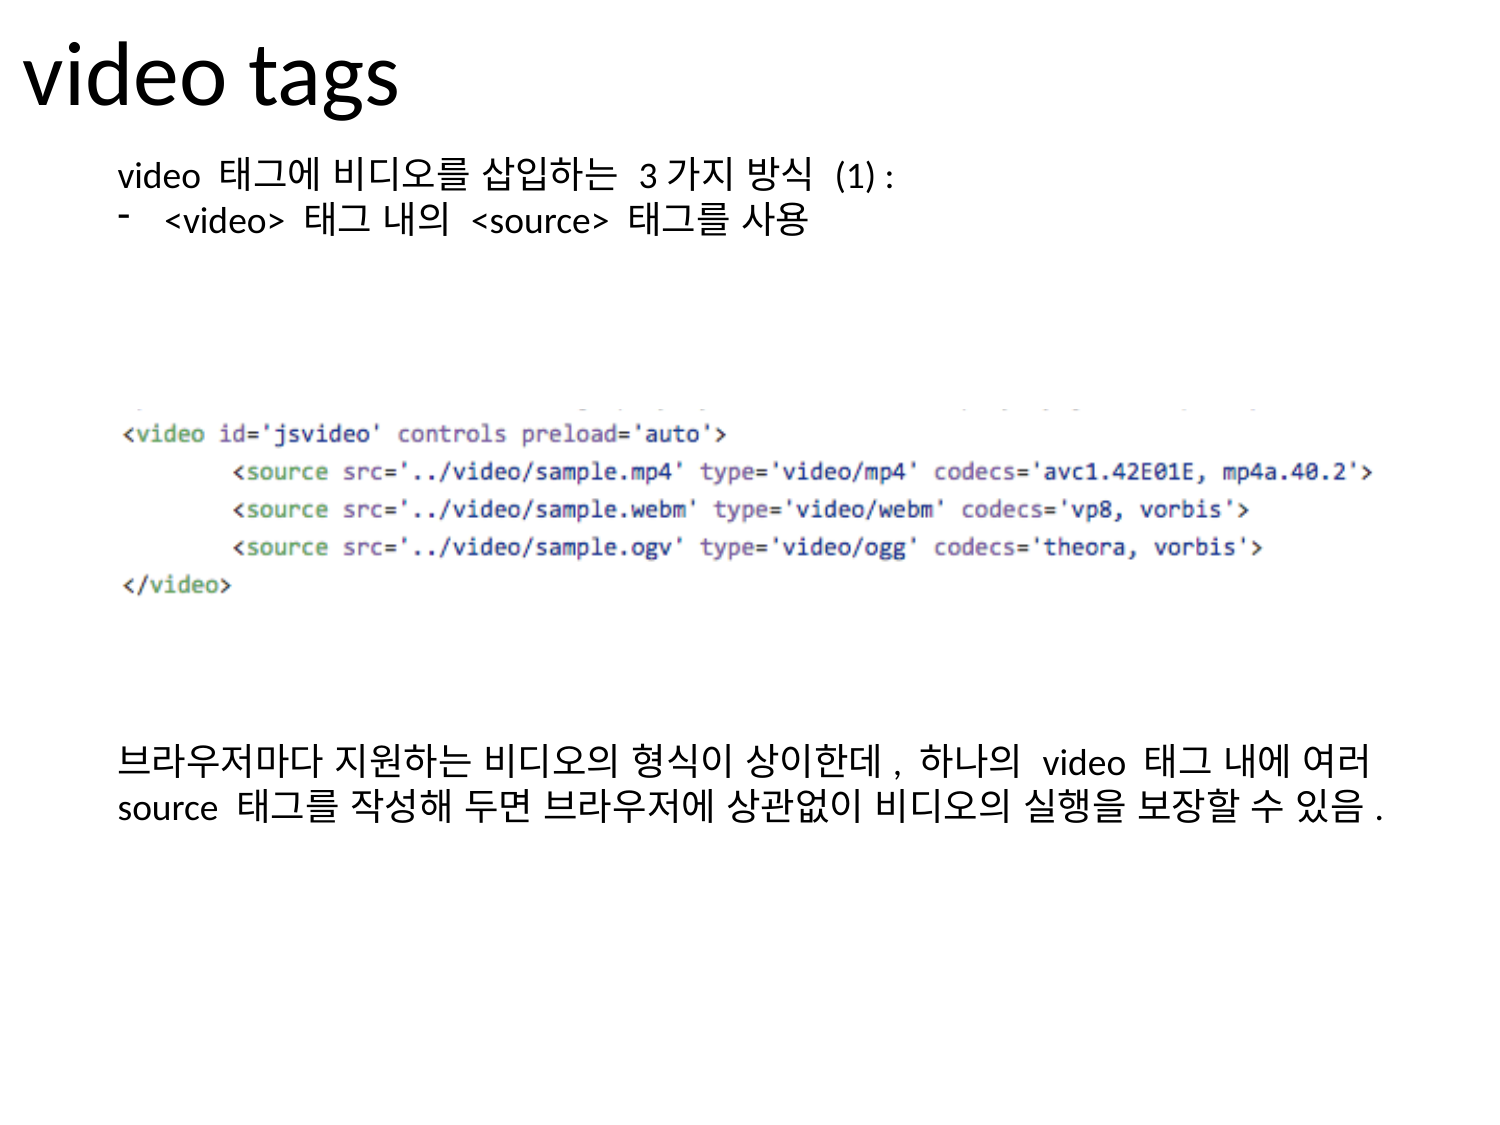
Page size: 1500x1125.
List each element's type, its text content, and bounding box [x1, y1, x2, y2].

picture [106, 409, 1393, 606]
text_box video 태그에 비디오를 삽입하는 3가지 방식 (1) : <video> 태그 내의 <source> 태그를 사용 [102, 143, 1393, 293]
text_box 브라우저마다 지원하는 비디오의 형식이 상이한데, 하나의 video 태그 내에 여러 source 태그를 작성해 두면 브라우저에 상관없이 비디오의 실행을 보장할 수 있음. [102, 730, 1393, 836]
title video tags [0, 0, 425, 138]
